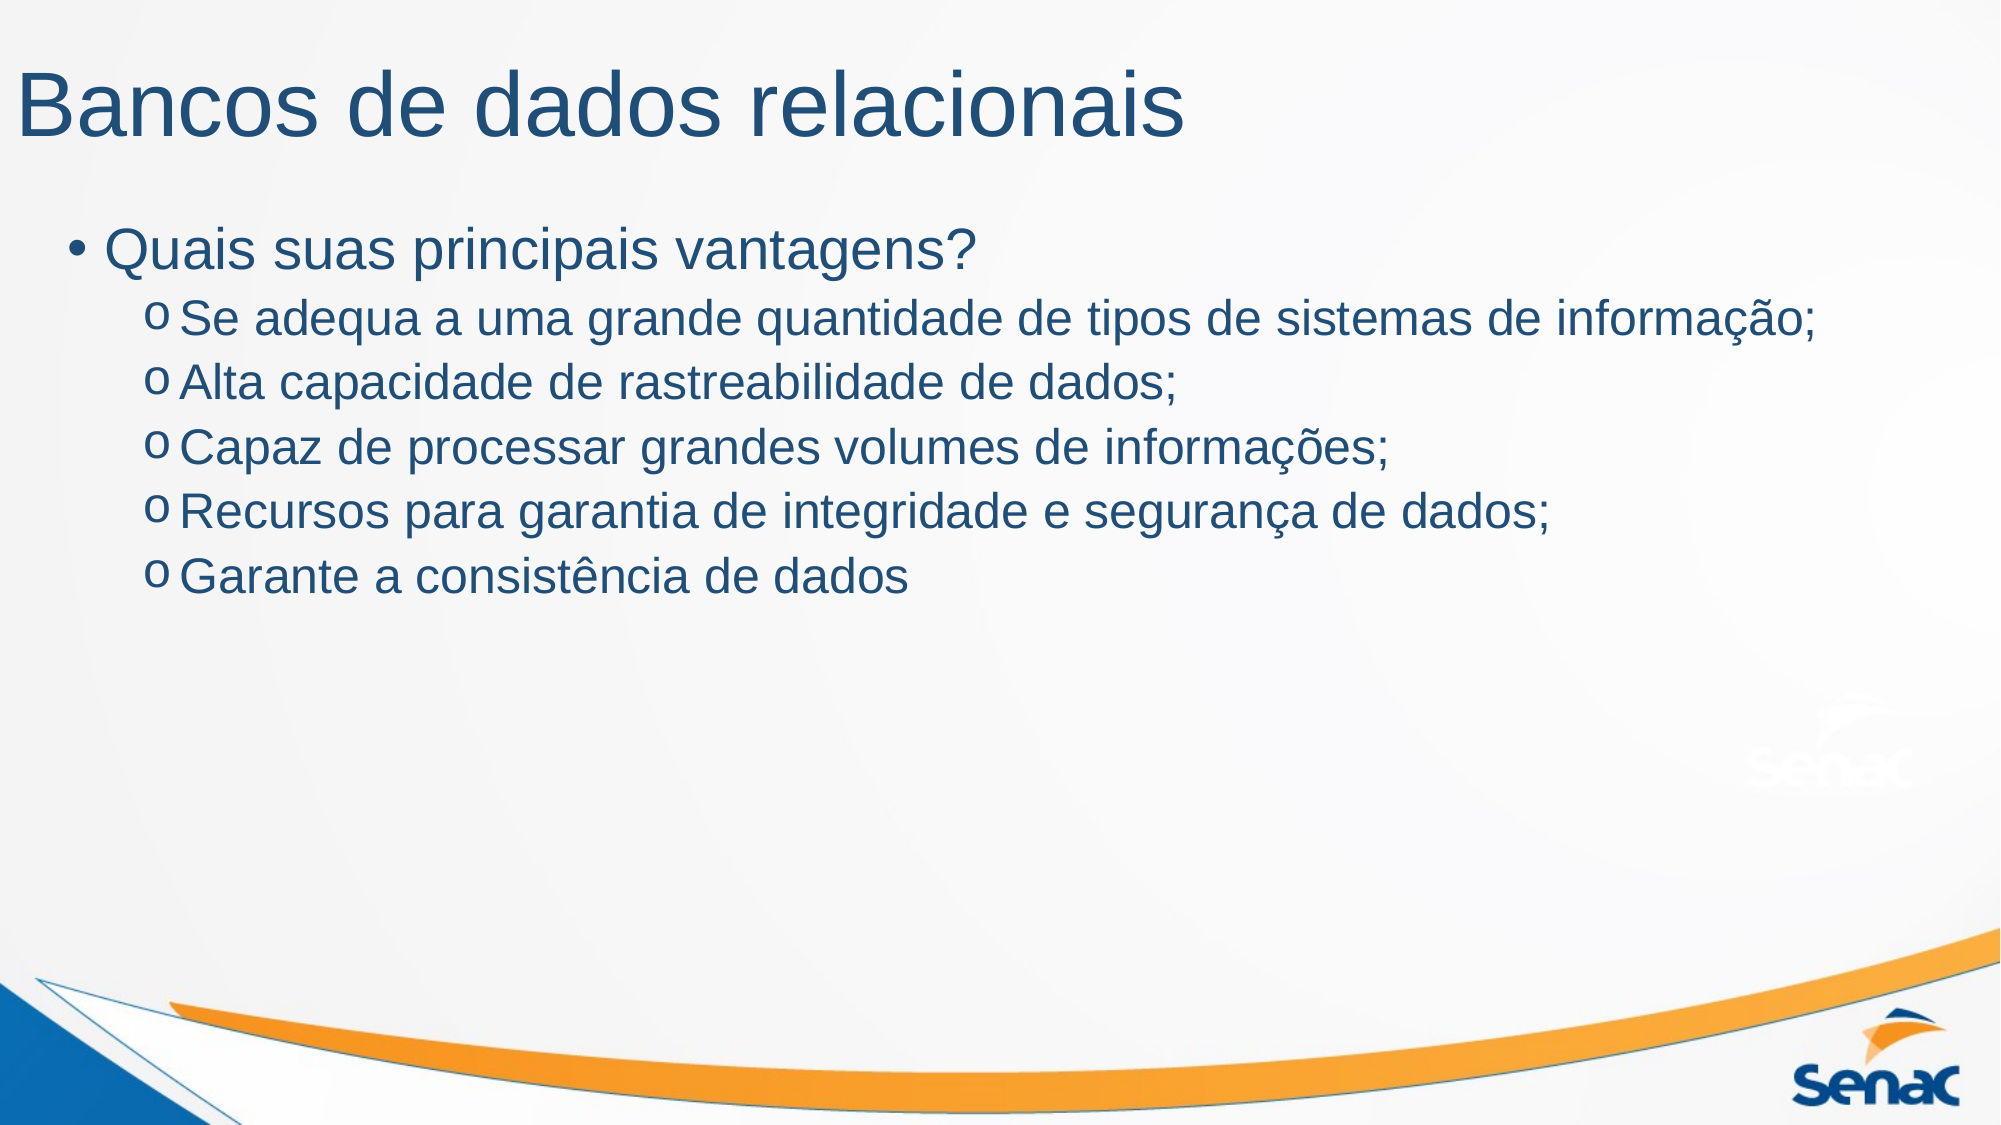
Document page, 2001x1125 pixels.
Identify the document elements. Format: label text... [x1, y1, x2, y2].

picture [0, 0, 2001, 1125]
list Quais suas principais vantagens? Se adequa a uma grande quantidade de tipos de sistemas de informação; Alta capacidade de rastreabilidade de dados; Capaz de processar grandes volumes de informações; Recursos para garantia de integridade e segurança de dados; Garante a consistência de dados [52, 211, 1973, 926]
title Bancos de dados relacionais [0, 36, 1973, 178]
